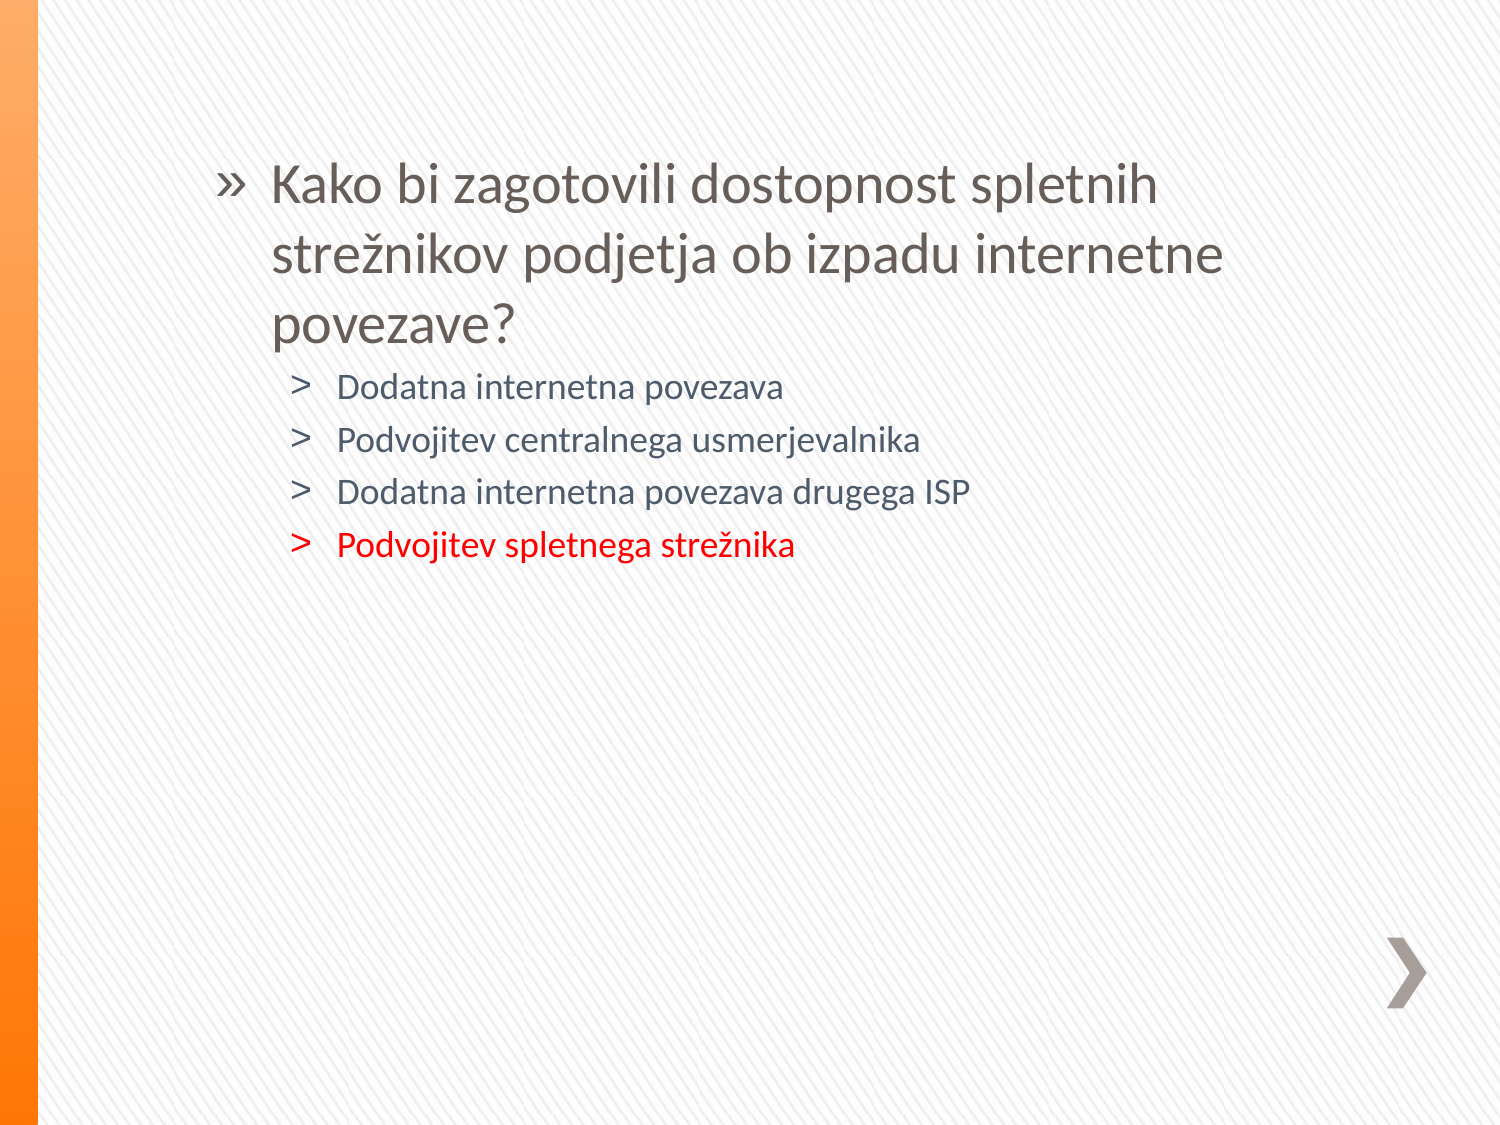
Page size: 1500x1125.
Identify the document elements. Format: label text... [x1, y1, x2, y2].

list Kako bi zagotovili dostopnost spletnih strežnikov podjetja ob izpadu internetne povezave? Dodatna internetna povezava Podvojitev centralnega usmerjevalnika Dodatna internetna povezava drugega ISP Podvojitev spletnega strežnika [200, 137, 1425, 863]
